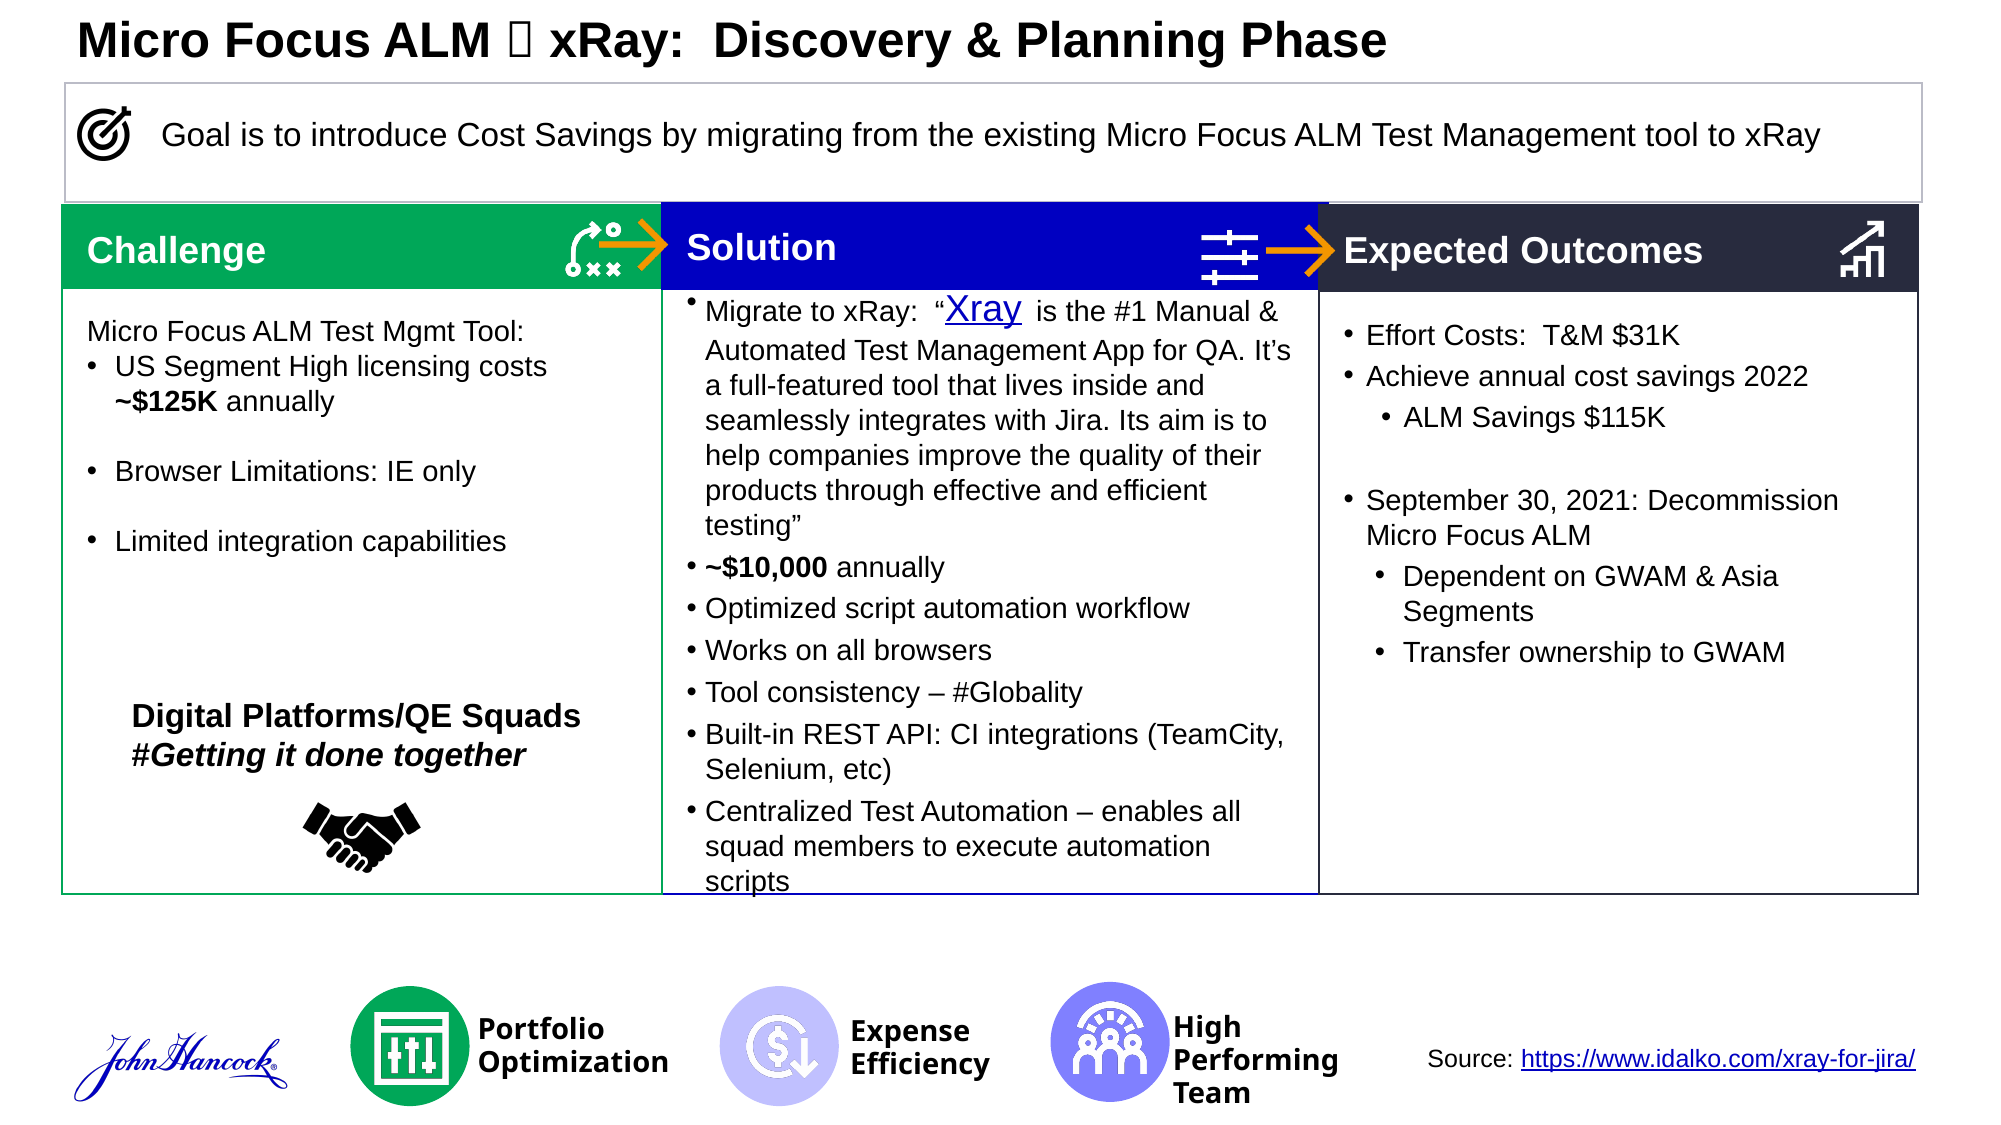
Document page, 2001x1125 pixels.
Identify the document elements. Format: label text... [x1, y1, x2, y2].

picture [36, 1018, 325, 1112]
text_box [349, 985, 471, 1108]
text_box Expected Outcomes [1318, 204, 1919, 290]
picture [73, 103, 134, 164]
text_box Expense Efficiency [850, 1014, 1029, 1082]
text_box Challenge [61, 204, 661, 287]
text_box Micro Focus ALM Test Mgmt Tool: US Segment High licensing costs ~$125K annually Browser Limitations: IE only Limited integration capabilities [61, 287, 663, 895]
text_box [718, 985, 840, 1108]
picture [296, 772, 427, 903]
picture [1073, 1001, 1147, 1074]
text_box Digital Platforms/QE Squads #Getting it done together [116, 686, 607, 781]
picture [746, 1014, 819, 1079]
text_box Goal is to introduce Cost Savings by migrating from the existing Micro Focus ALM Test Management tool to xRay [147, 99, 1931, 198]
text_box [1049, 980, 1171, 1103]
title Micro Focus ALM  xRay: Discovery & Planning Phase [76, 12, 1927, 89]
picture [1262, 212, 1339, 289]
text_box Solution [661, 202, 1329, 290]
text_box [64, 82, 1923, 203]
text_box Source: https://www.idalko.com/xray-for-jira/ [1427, 1030, 1976, 1076]
picture [1829, 216, 1893, 280]
text_box Effort Costs: T&M $31K Achieve annual cost savings 2022 ALM Savings $115K September 30, 2021: Decommission Micro Focus ALM Dependent on GWAM & Asia Segments Transfer ownership to GWAM [1318, 290, 1919, 895]
picture [374, 1012, 449, 1085]
text_box Portfolio Optimization [477, 1012, 672, 1080]
picture [561, 206, 672, 283]
text_box High Performing Team [1173, 1010, 1413, 1111]
picture [1198, 226, 1261, 289]
text_box Migrate to xRay: “Xray is the #1 Manual & Automated Test Management App for QA. It’s a full-featured tool that lives inside and seamlessly integrates with Jira. Its aim is to help companies improve the quality of their products through effective and efficient testing” ~$10,000 annually Optimized script automation workflow Works on all browsers Tool consistency – #Globality Built-in REST API: CI integrations (TeamCity, Selenium, etc) Centralized Test Automation – enables all squad members to execute automation scripts [663, 290, 1318, 895]
